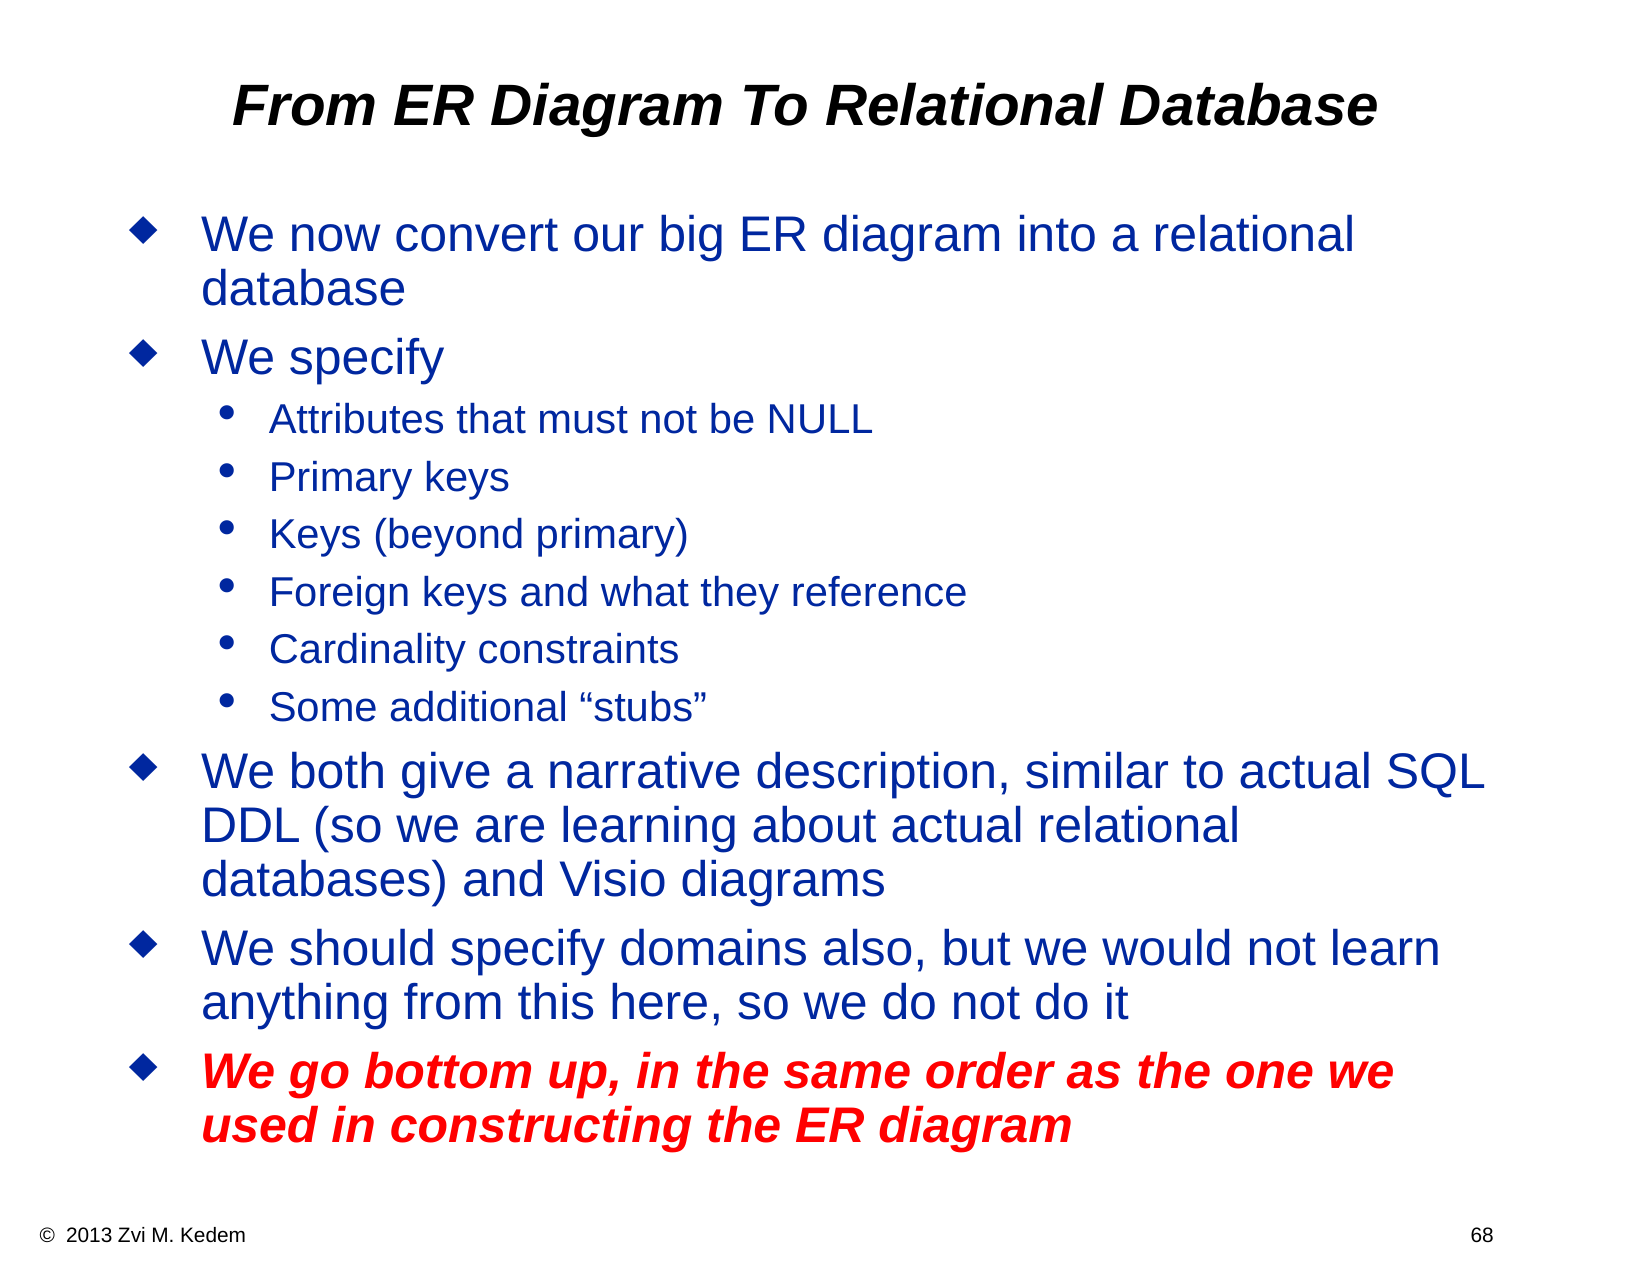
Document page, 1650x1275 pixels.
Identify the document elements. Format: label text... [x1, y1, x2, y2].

list We now convert our big ER diagram into a relational database We specify Attributes that must not be NULL Primary keys Keys (beyond primary) Foreign keys and what they reference Cardinality constraints Some additional “stubs” We both give a narrative description, similar to actual SQL DDL (so we are learning about actual relational databases) and Visio diagrams We should specify domains also, but we would not learn anything from this here, so we do not do it We go bottom up, in the same order as the one we used in constructing the ER diagram [111, 199, 1513, 1201]
title From ER Diagram To Relational Database [111, 36, 1501, 176]
